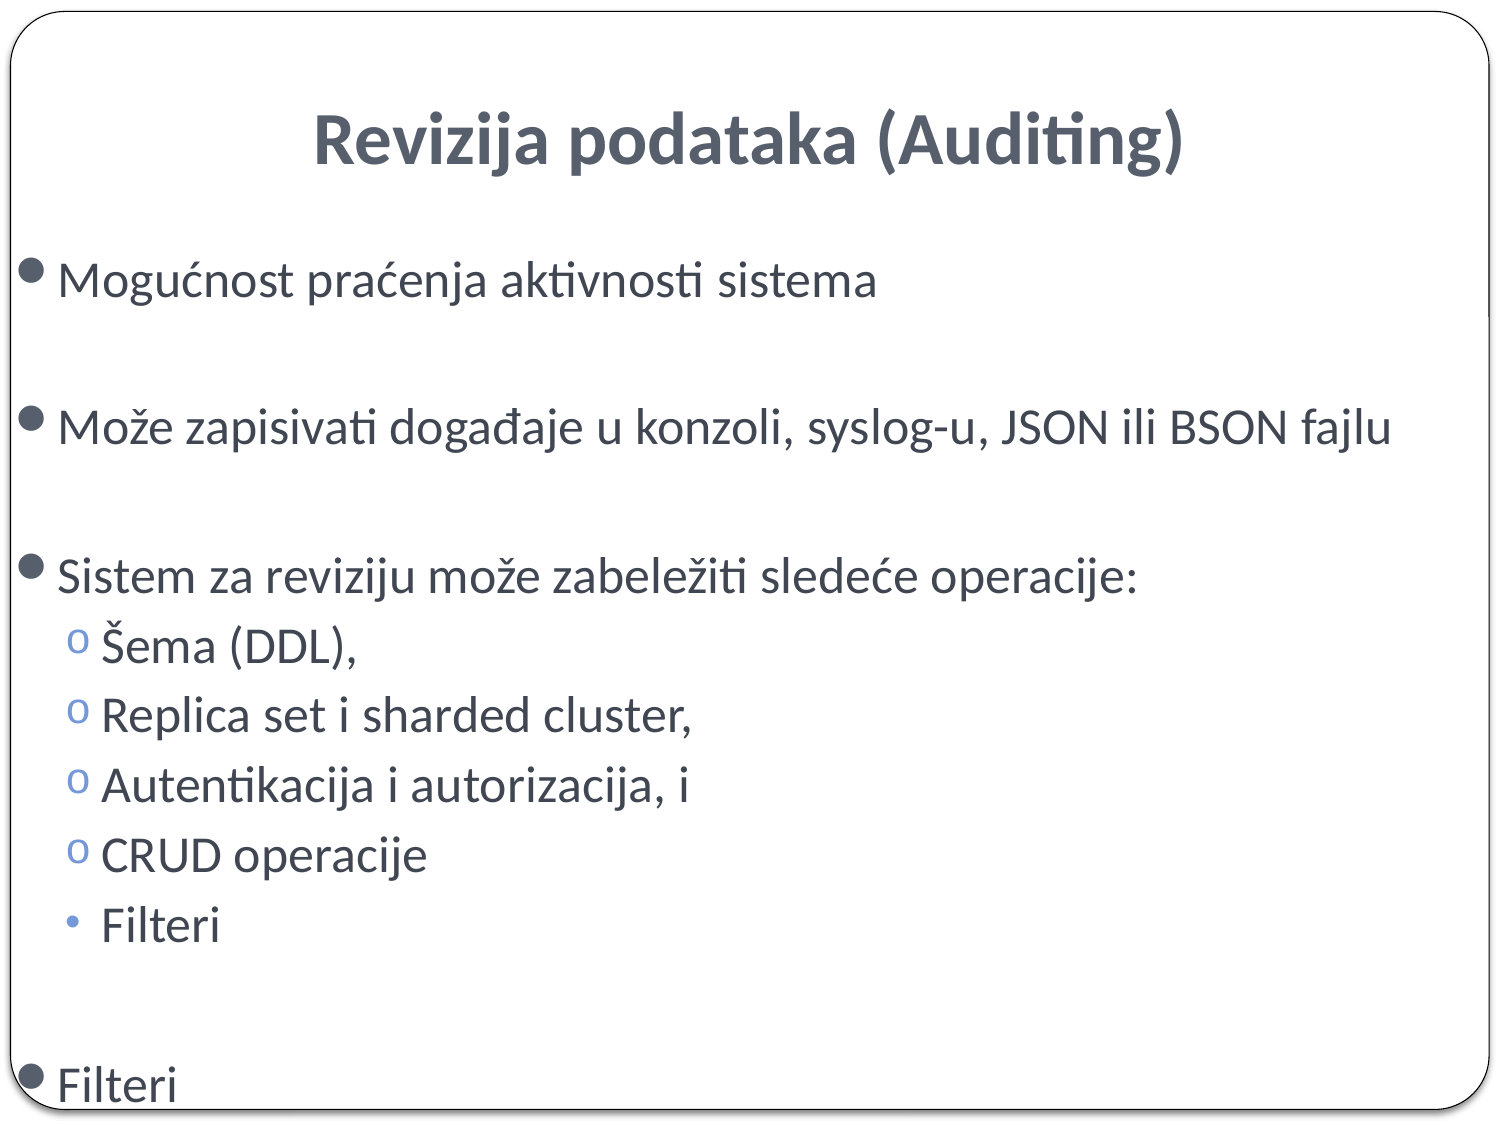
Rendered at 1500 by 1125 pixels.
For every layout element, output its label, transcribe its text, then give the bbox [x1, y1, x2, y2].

title Revizija podataka (Auditing) [0, 45, 1500, 233]
list Mogućnost praćenja aktivnosti sistema Može zapisivati događaje u konzoli, syslog-u, JSON ili BSON fajlu Sistem za reviziju može zabeležiti sledeće operacije: Šema (DDL), Replica set i sharded cluster, Autentikacija i autorizacija, i CRUD operacije Filteri Filteri [0, 237, 1500, 1125]
